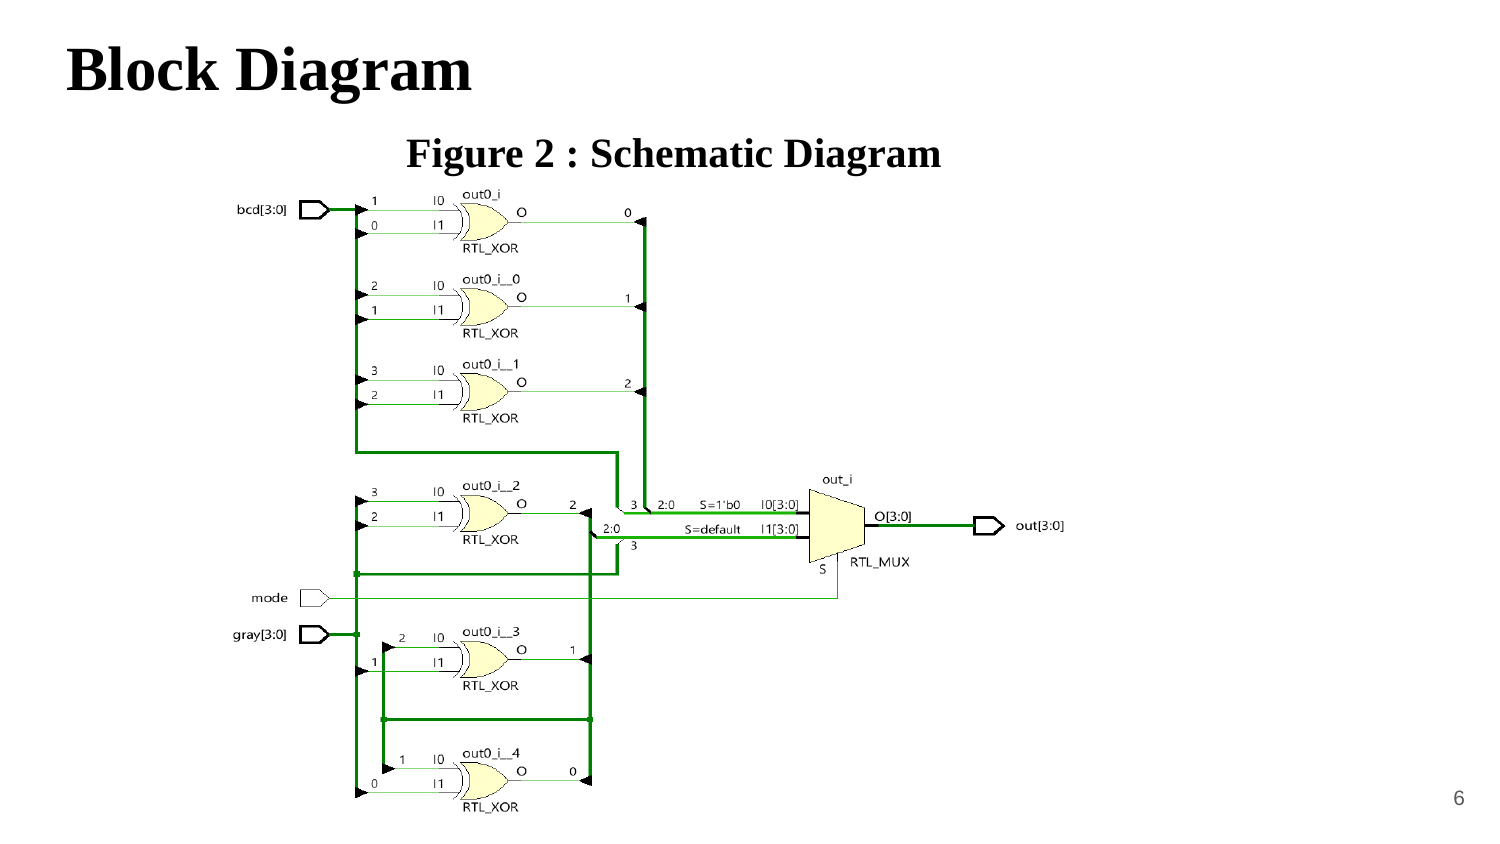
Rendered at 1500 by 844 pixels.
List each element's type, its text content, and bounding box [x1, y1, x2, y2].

text_box Figure 2 : Schematic Diagram [56, 111, 1292, 159]
slide_number ‹#› [1389, 764, 1480, 830]
picture [172, 175, 1261, 816]
title Block Diagram [51, 12, 1449, 167]
